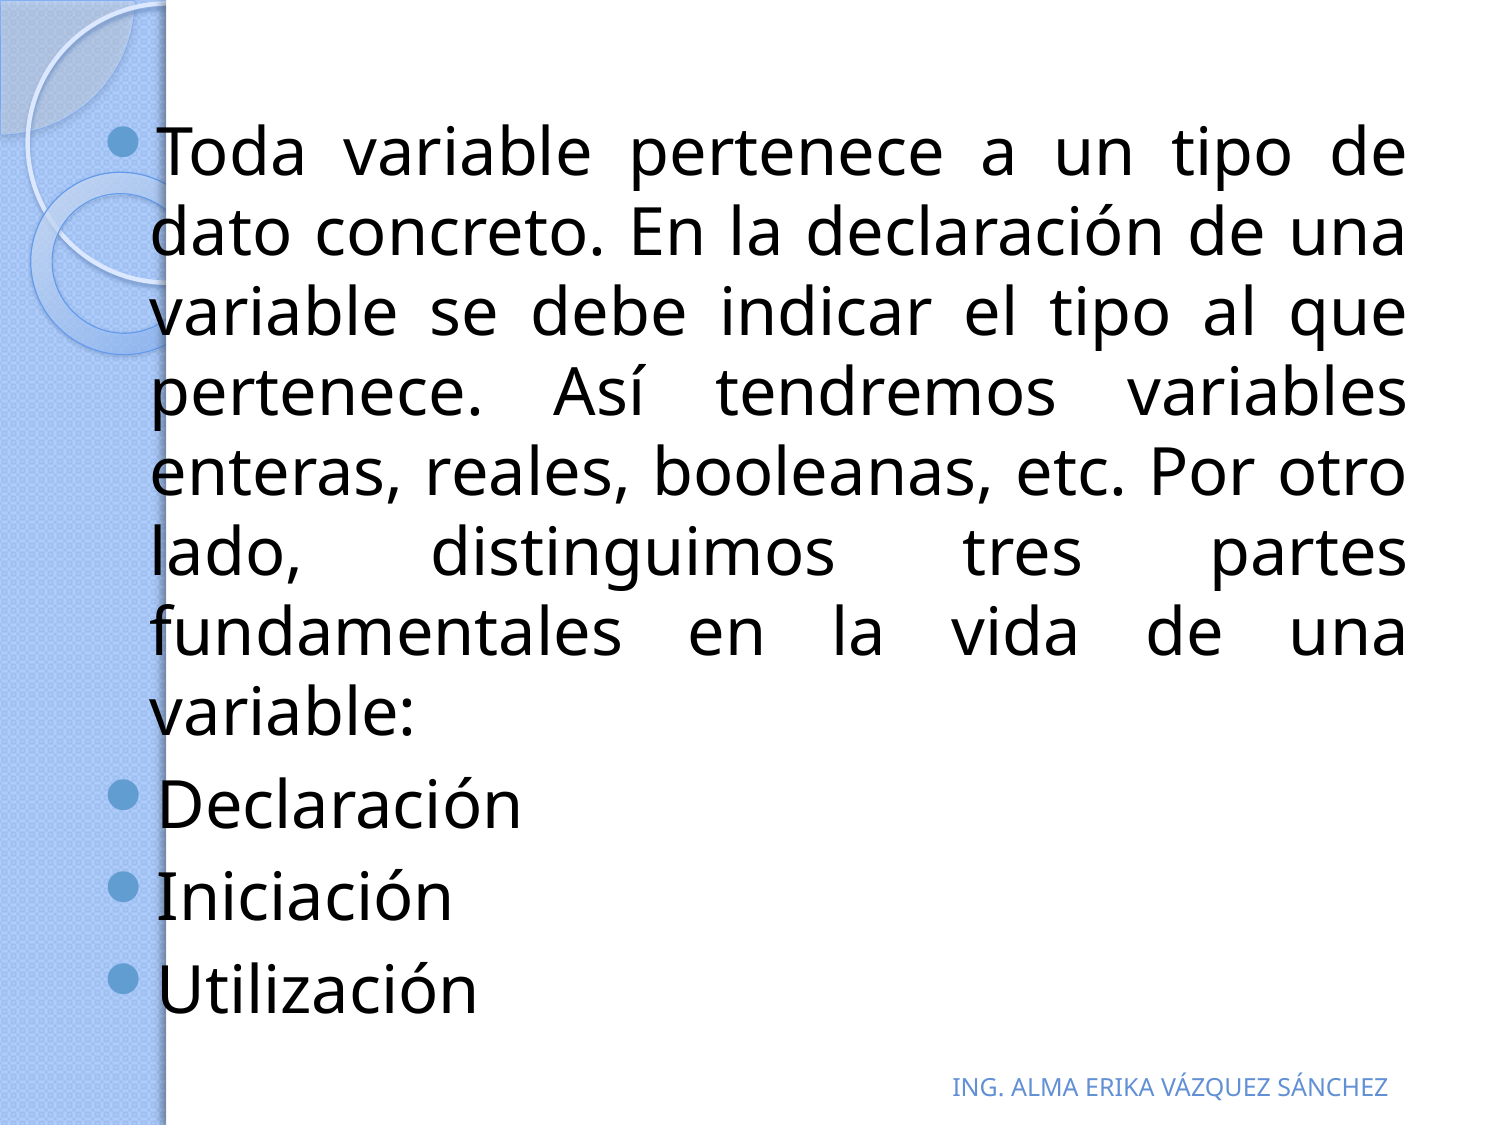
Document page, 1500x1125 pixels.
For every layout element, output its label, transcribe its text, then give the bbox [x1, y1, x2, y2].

footer ING. ALMA ERIKA VÁZQUEZ SÁNCHEZ [937, 1034, 1413, 1113]
list Toda variable pertenece a un tipo de dato concreto. En la declaración de una variable se debe indicar el tipo al que pertenece. Así tendremos variables enteras, reales, booleanas, etc. Por otro lado, distinguimos tres partes fundamentales en la vida de una variable: Declaración Iniciación Utilización [75, 101, 1425, 1005]
